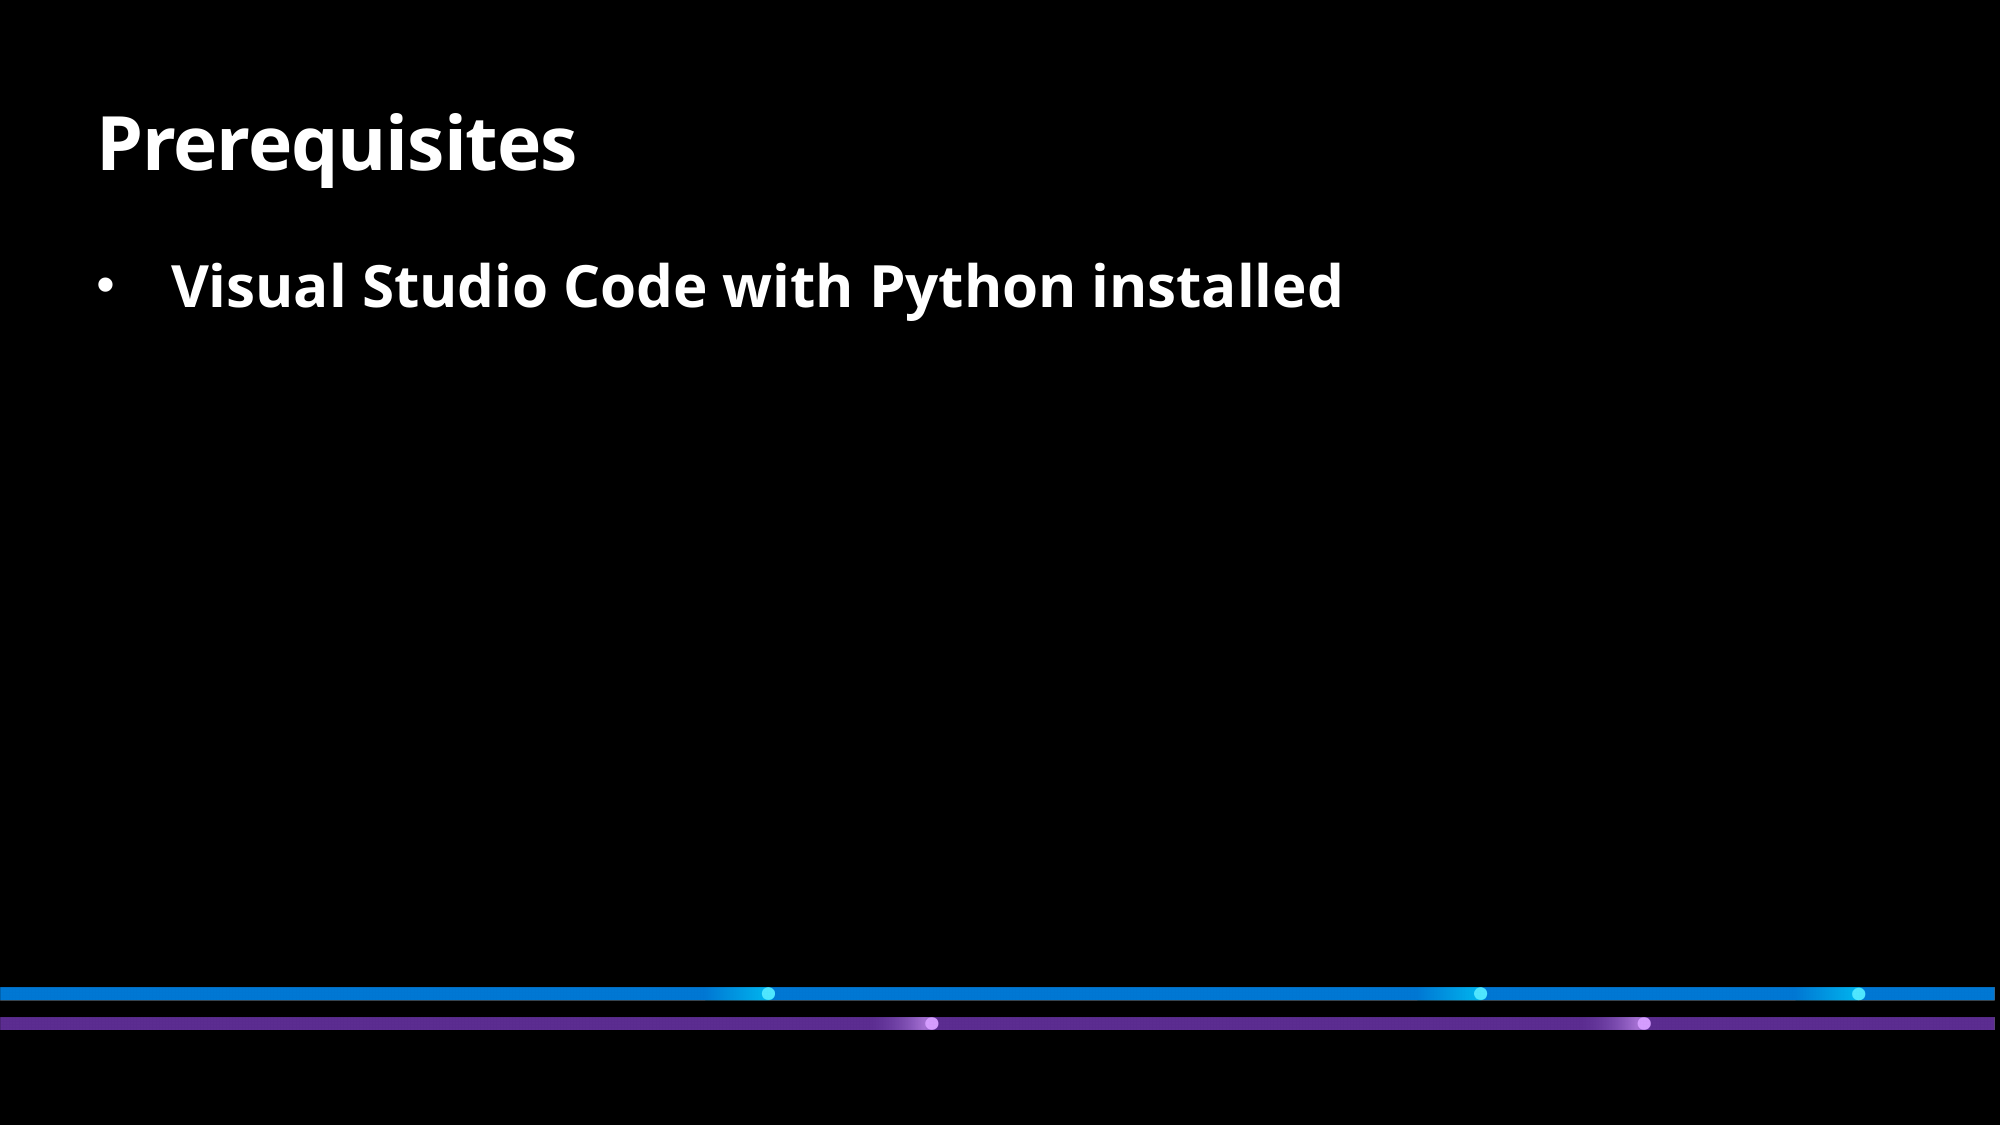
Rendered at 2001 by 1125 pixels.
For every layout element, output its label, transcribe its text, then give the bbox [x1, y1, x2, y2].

picture [0, 987, 2000, 1030]
text_box Visual Studio Code with Python installed [96, 249, 1904, 320]
text_box Prerequisites [96, 95, 1904, 186]
